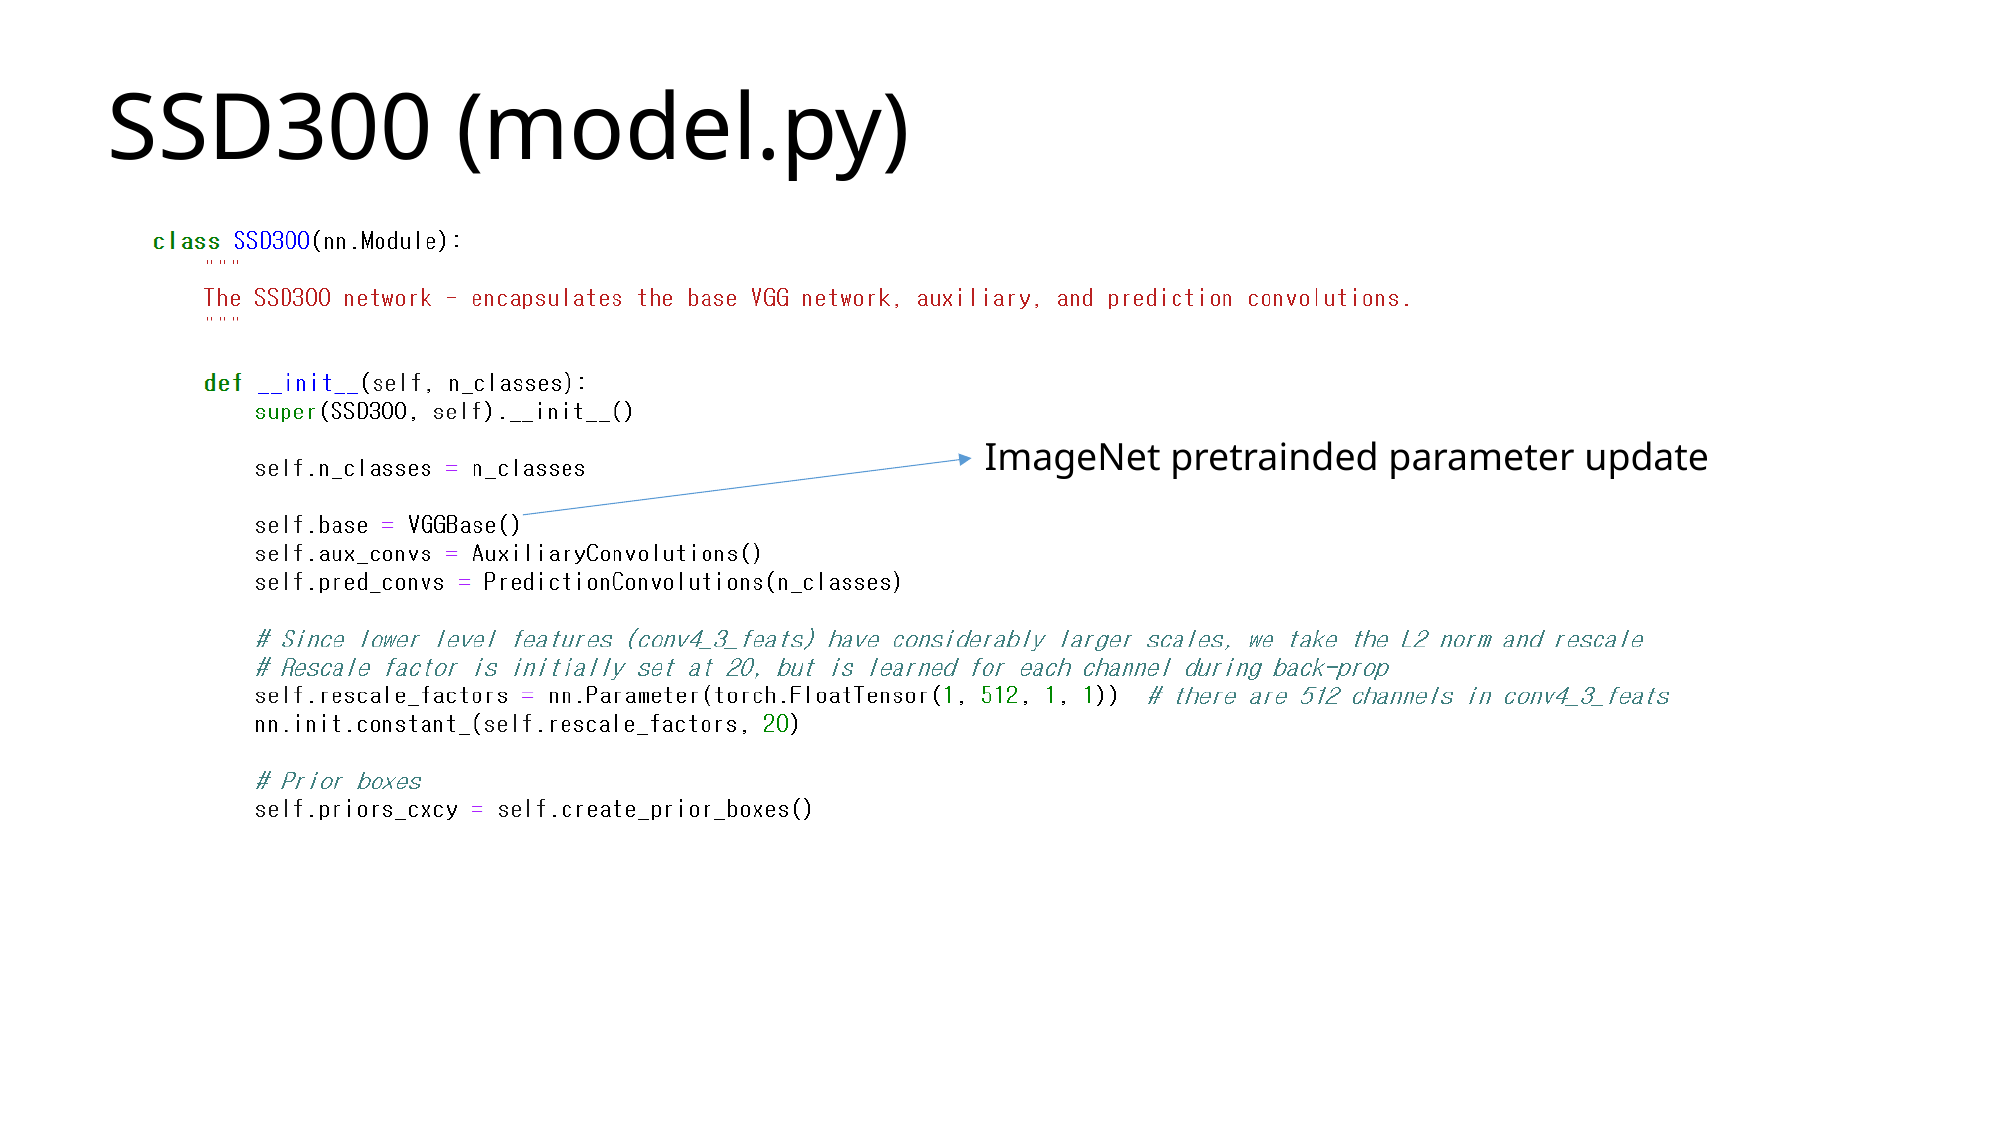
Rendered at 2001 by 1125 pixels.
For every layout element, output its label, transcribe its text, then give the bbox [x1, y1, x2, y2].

title SSD300 (model.py) [92, 20, 1818, 239]
picture [147, 228, 1691, 832]
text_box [522, 458, 972, 515]
text_box ImageNet pretrainded parameter update [1691, 425, 1725, 486]
